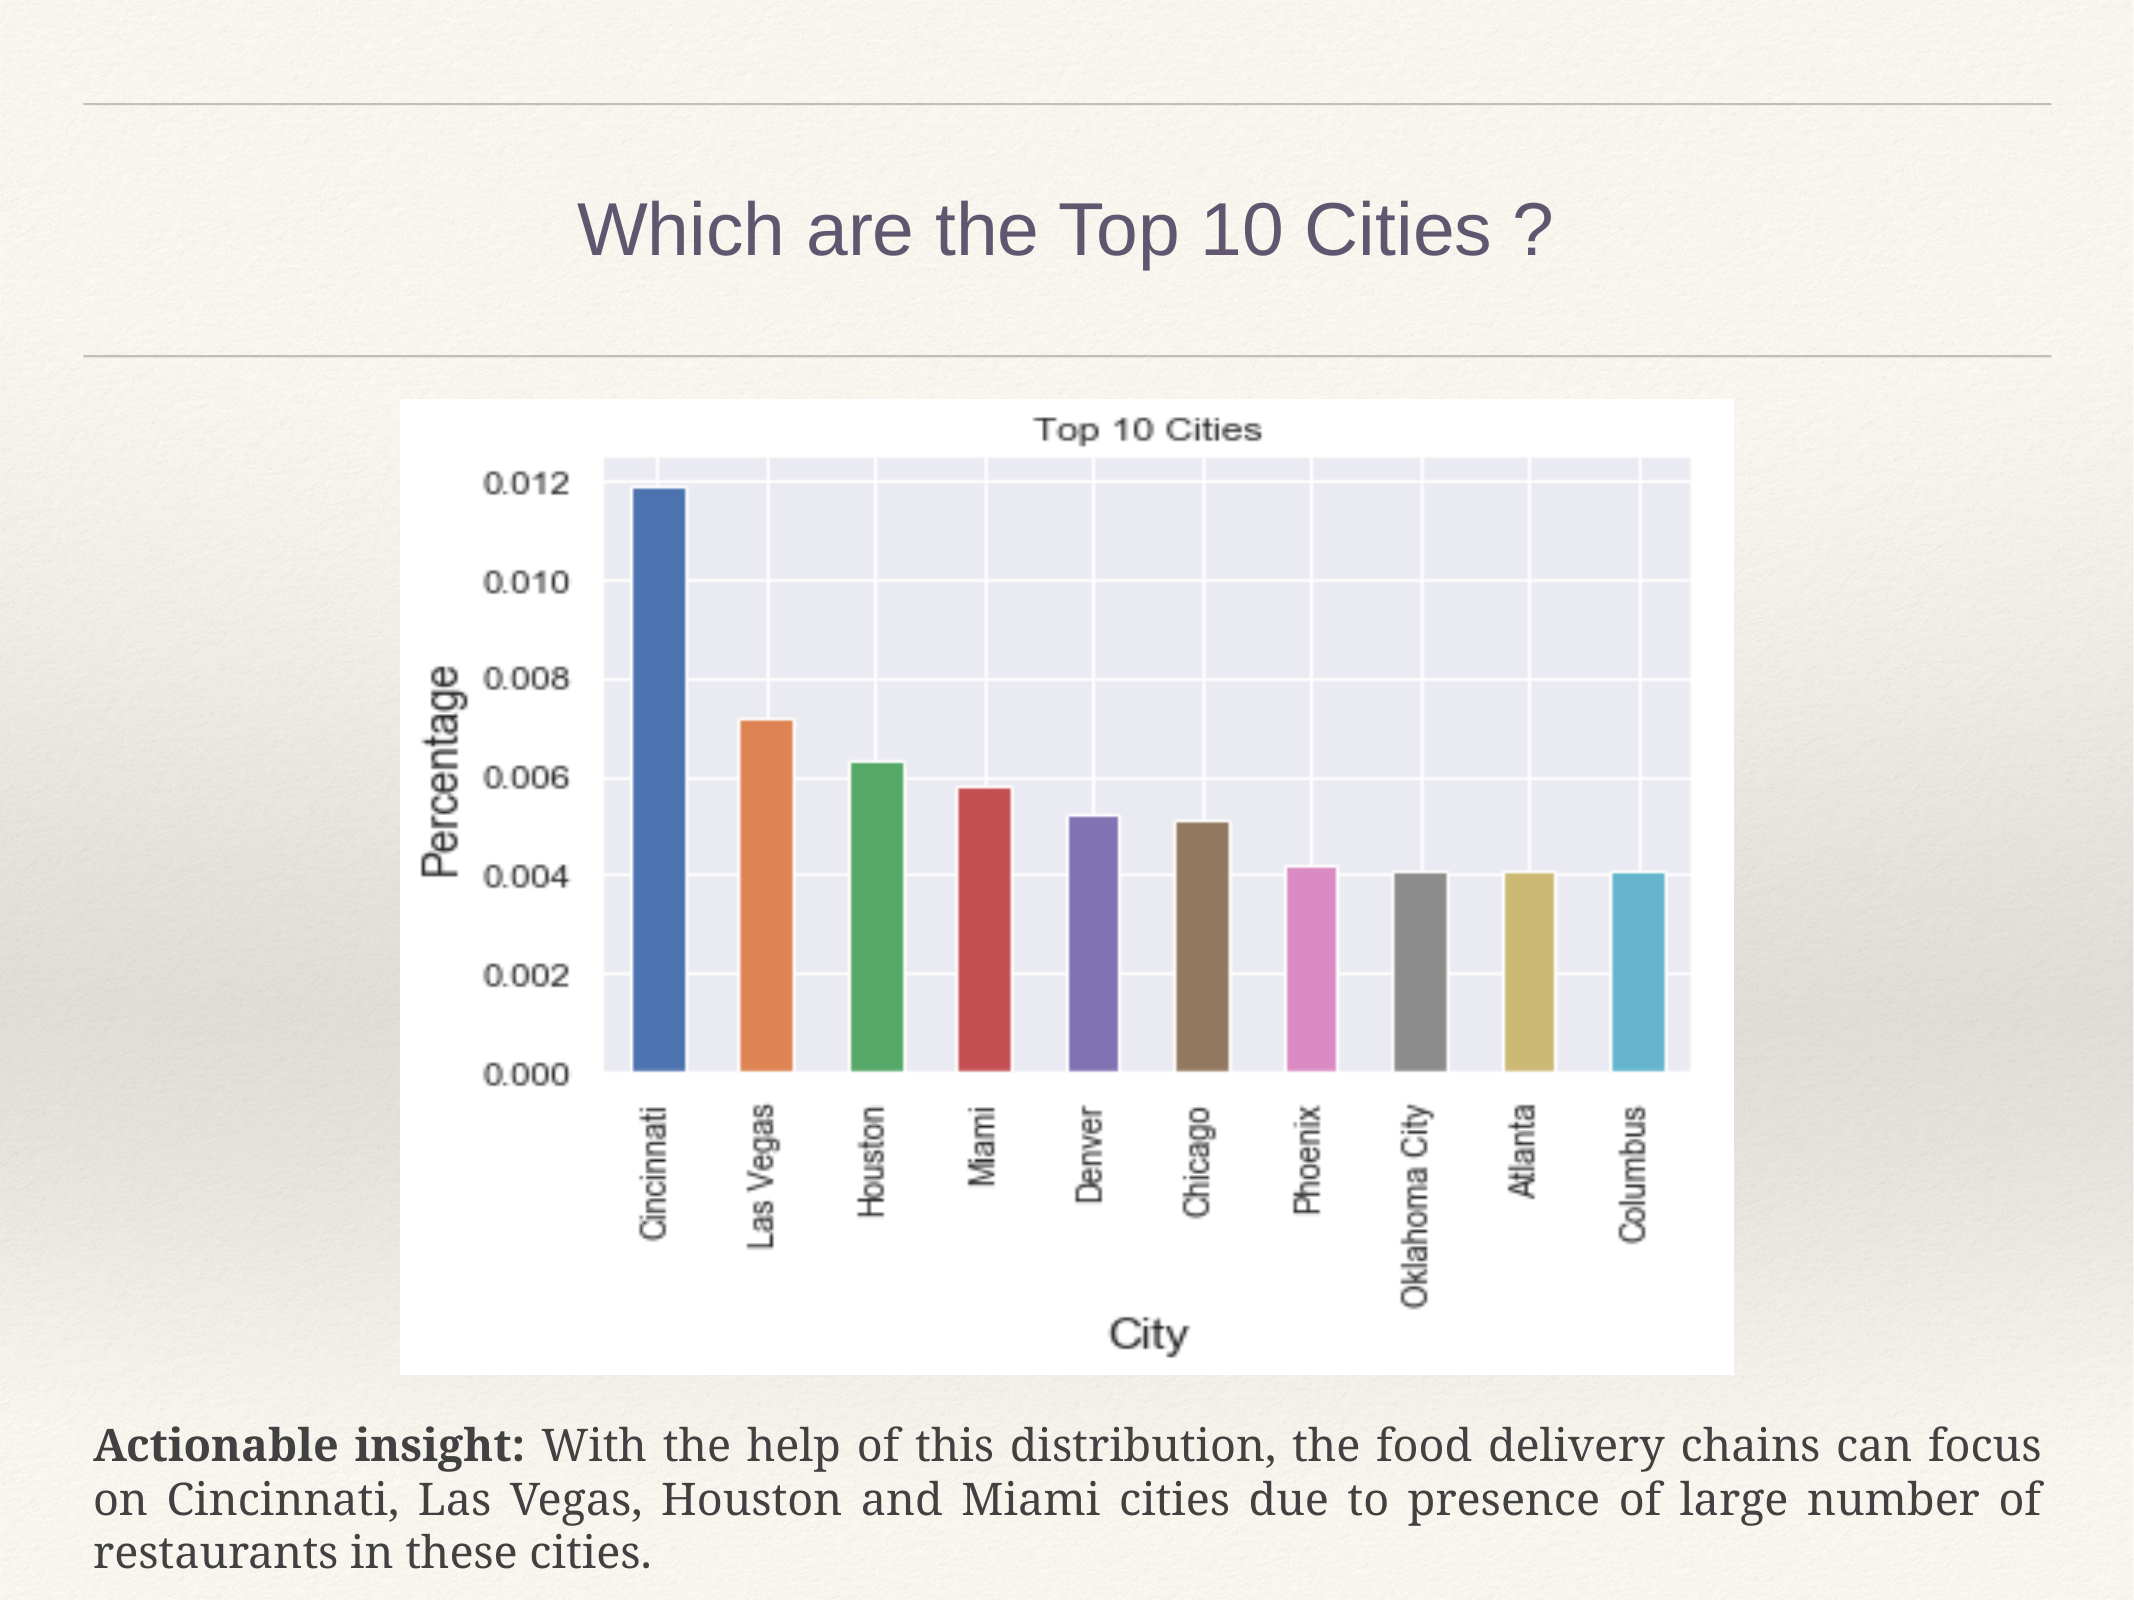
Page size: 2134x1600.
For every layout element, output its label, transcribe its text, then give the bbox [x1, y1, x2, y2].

title Which are the Top 10 Cities ? [82, 130, 2051, 332]
list Actionable insight: With the help of this distribution, the food delivery chains can focus on Cincinnati, Las Vegas, Houston and Miami cities due to presence of large number of restaurants in these cities. [84, 1406, 2052, 1588]
picture [0, 0, 2134, 1600]
